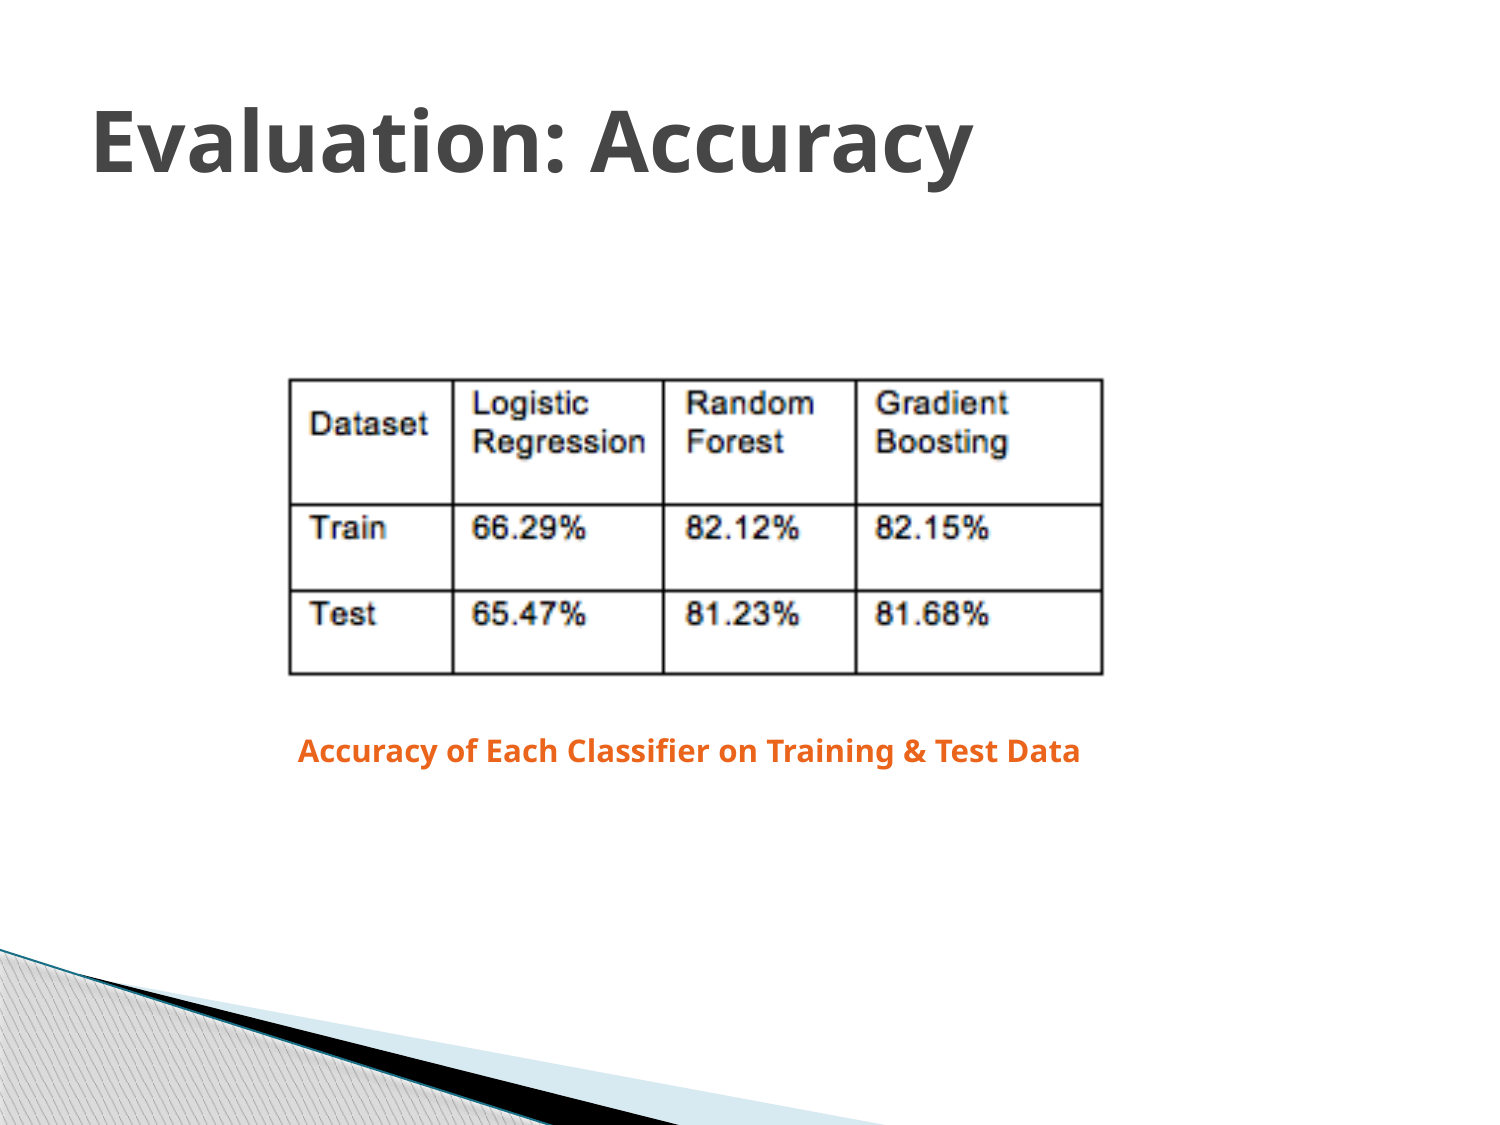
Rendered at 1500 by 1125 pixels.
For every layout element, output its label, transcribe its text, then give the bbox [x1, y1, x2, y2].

text_box Accuracy of Each Classifier on Training & Test Data [283, 730, 1104, 776]
picture [251, 341, 1143, 718]
title Evaluation: Accuracy [75, 45, 1425, 233]
